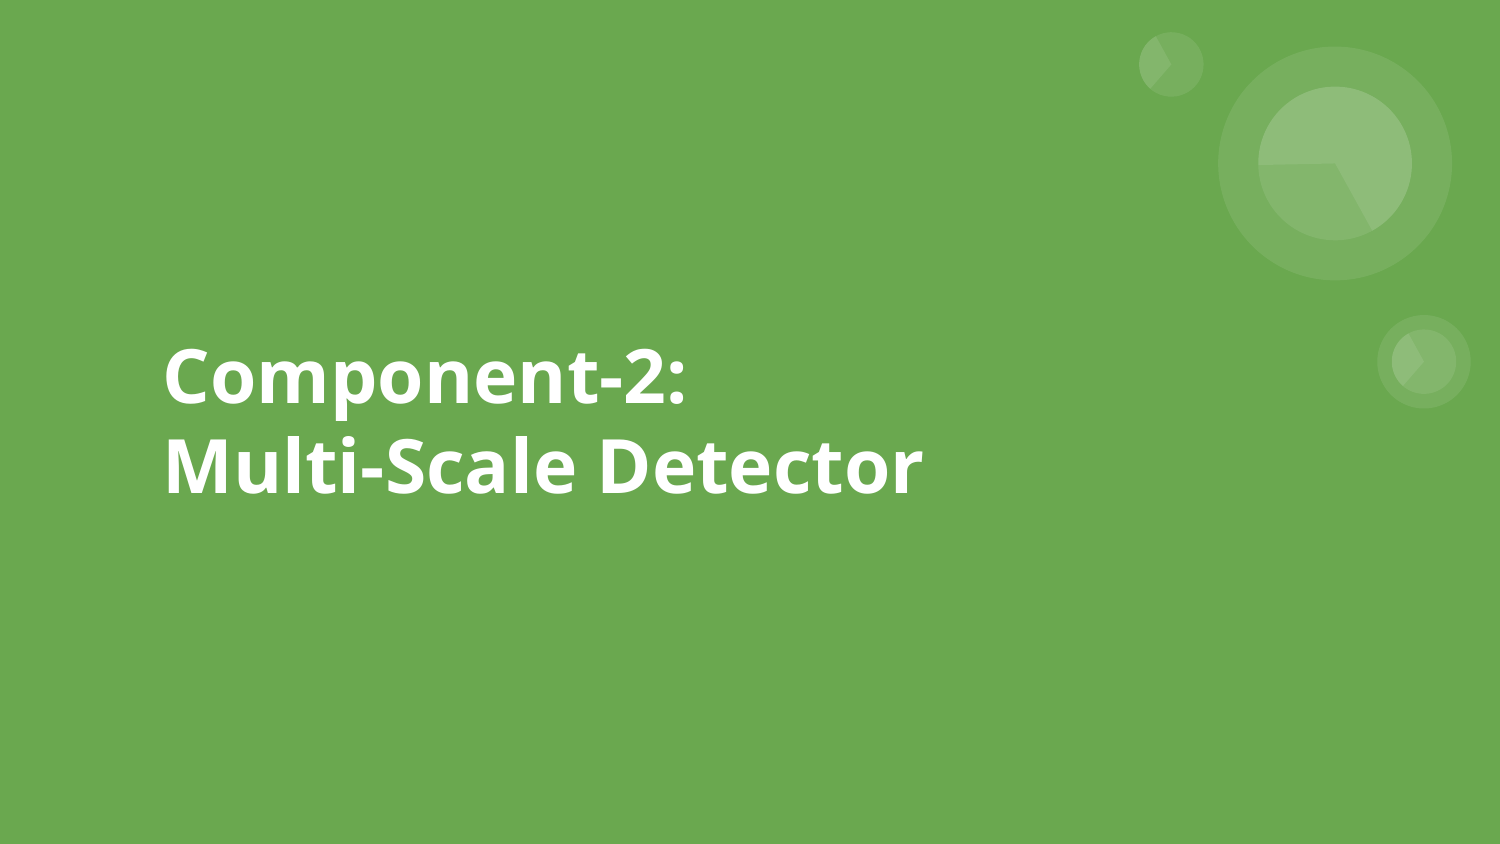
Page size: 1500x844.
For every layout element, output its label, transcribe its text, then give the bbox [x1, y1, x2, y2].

title Component-2: Multi-Scale Detector [147, 125, 1109, 712]
